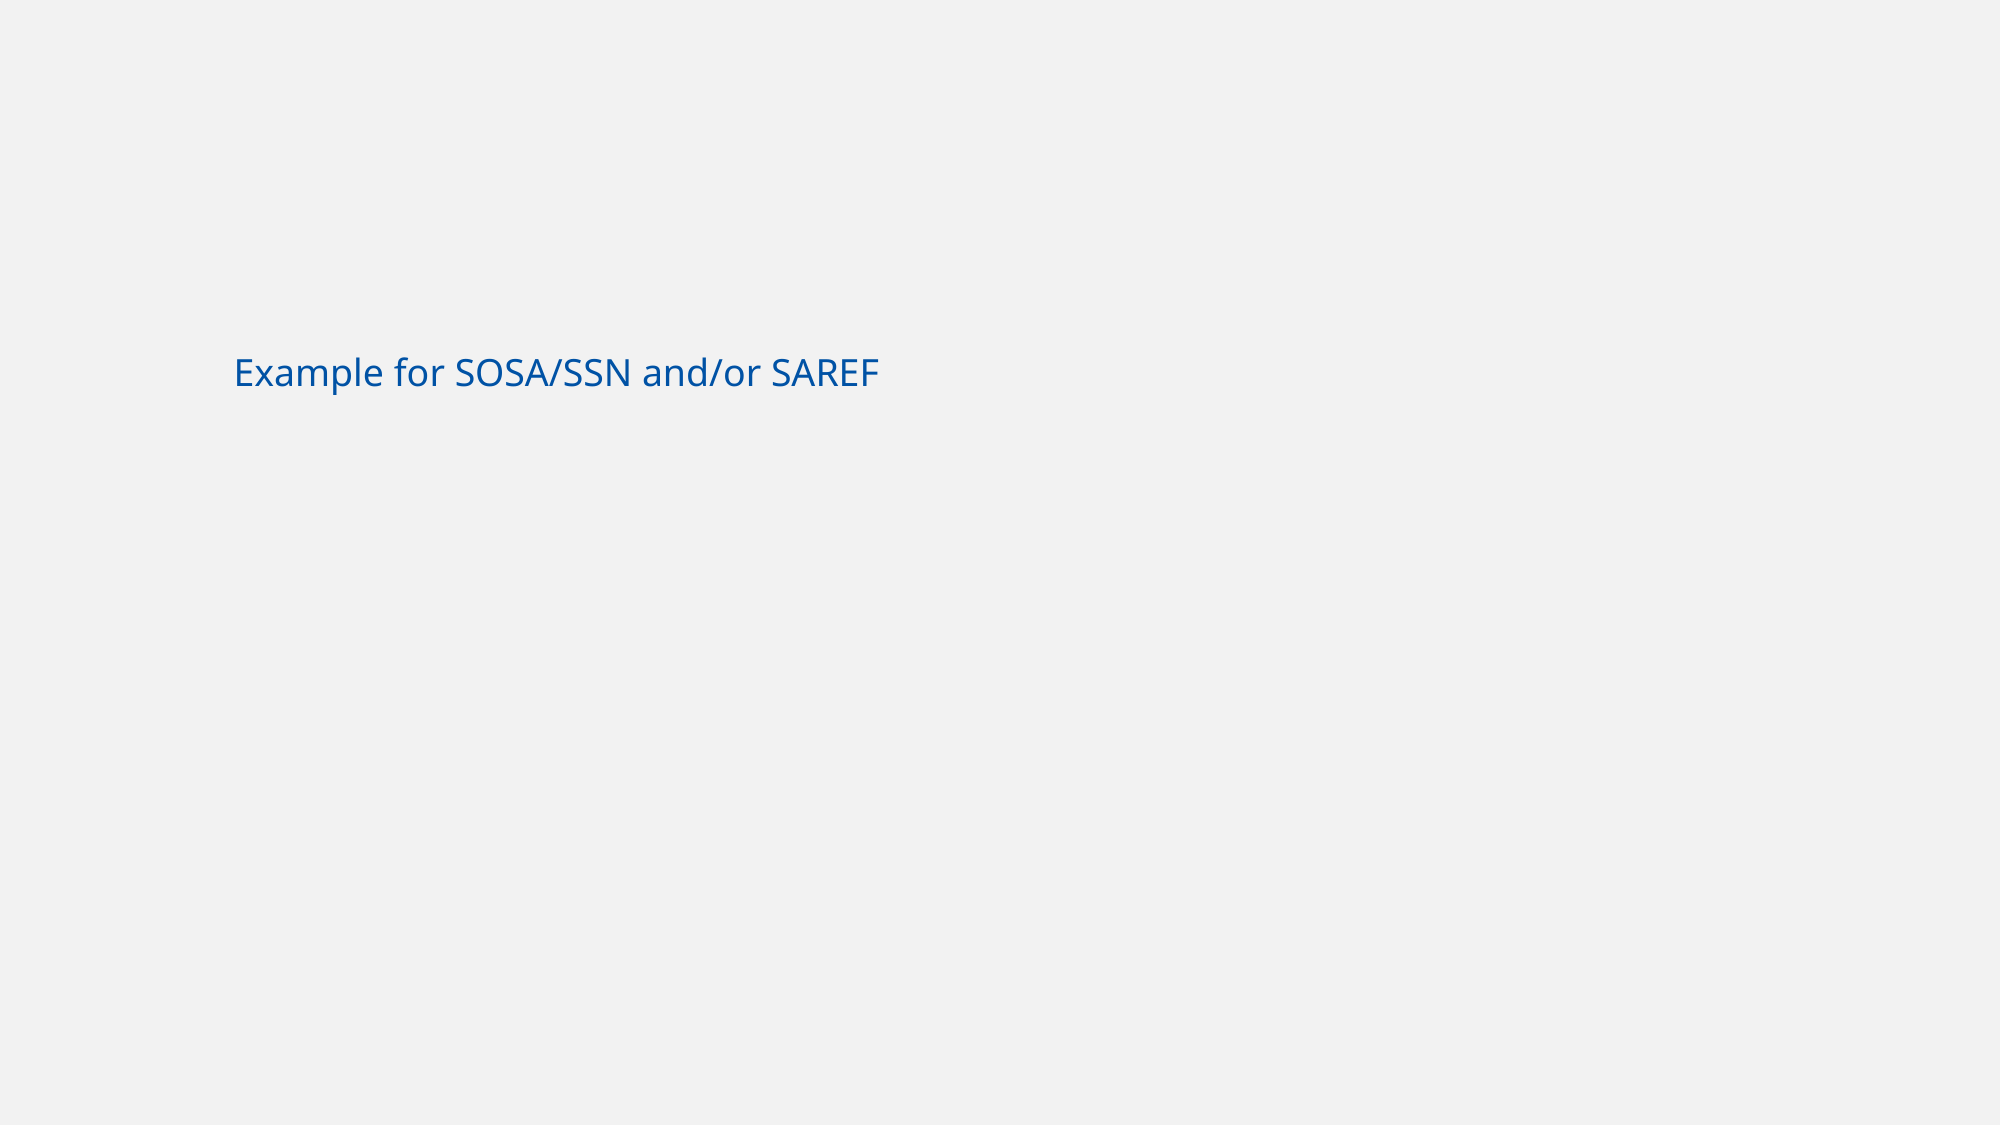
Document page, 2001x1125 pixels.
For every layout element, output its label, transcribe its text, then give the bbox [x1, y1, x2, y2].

text_box Example for SOSA/SSN and/or SAREF [218, 341, 1452, 402]
